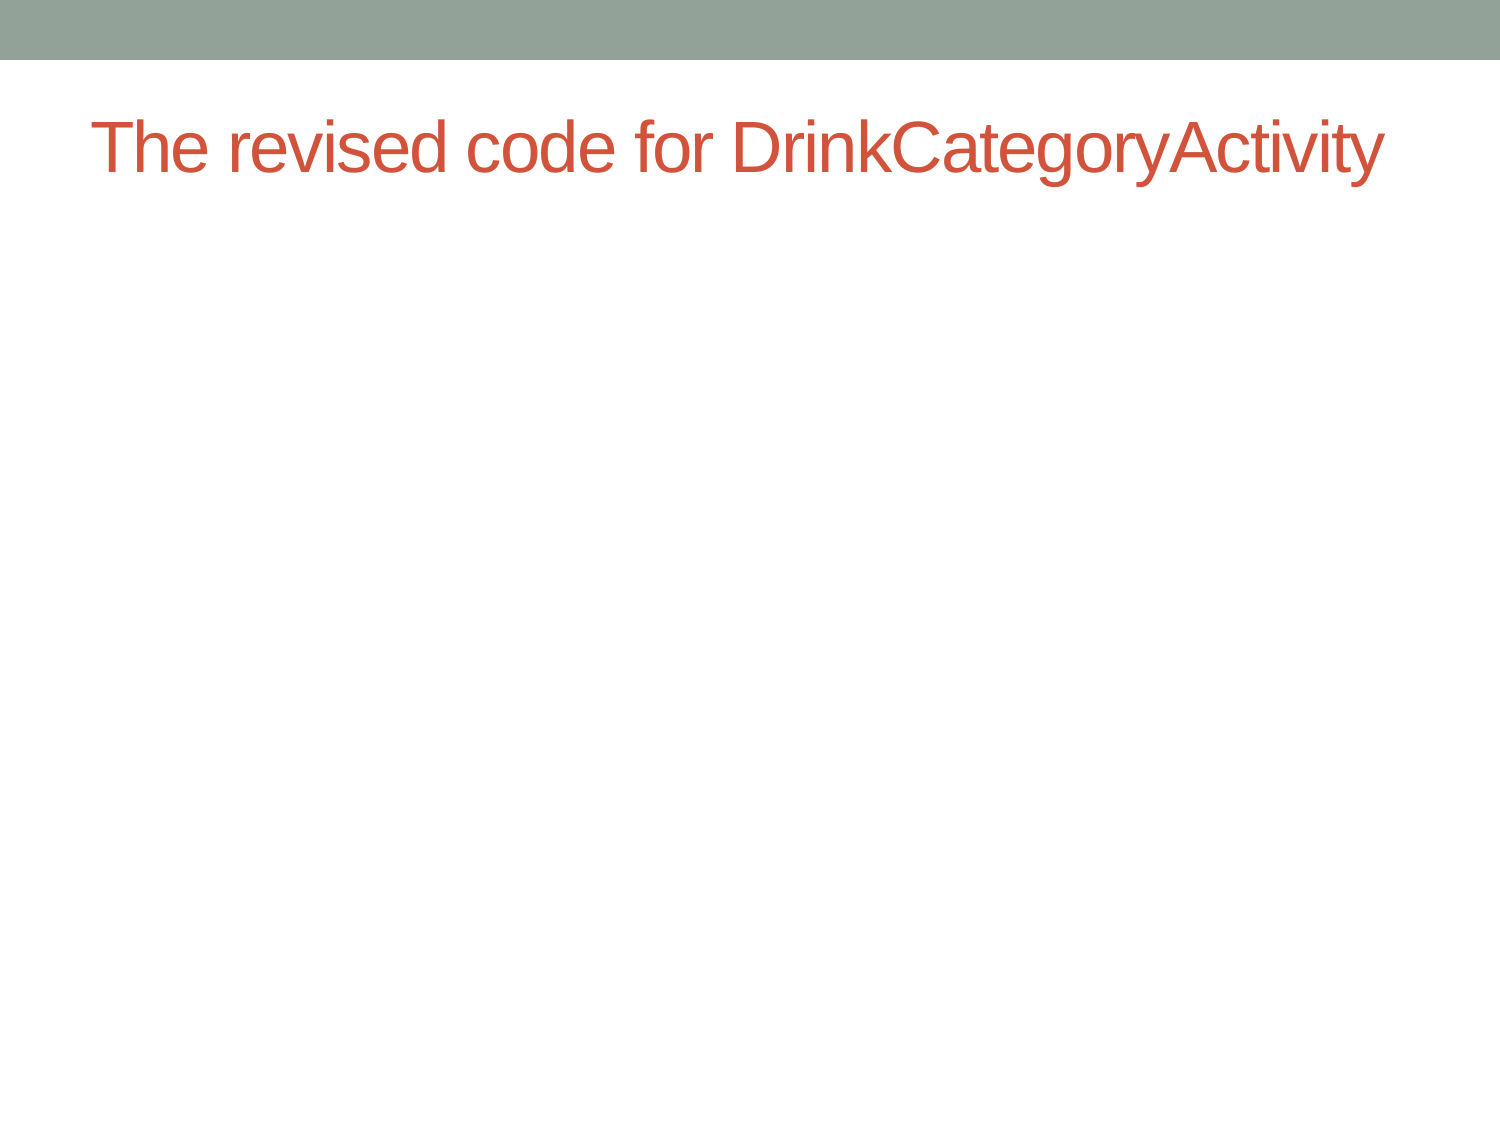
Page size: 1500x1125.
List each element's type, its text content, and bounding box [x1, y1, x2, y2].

title The revised code for DrinkCategoryActivity [75, 87, 1425, 200]
